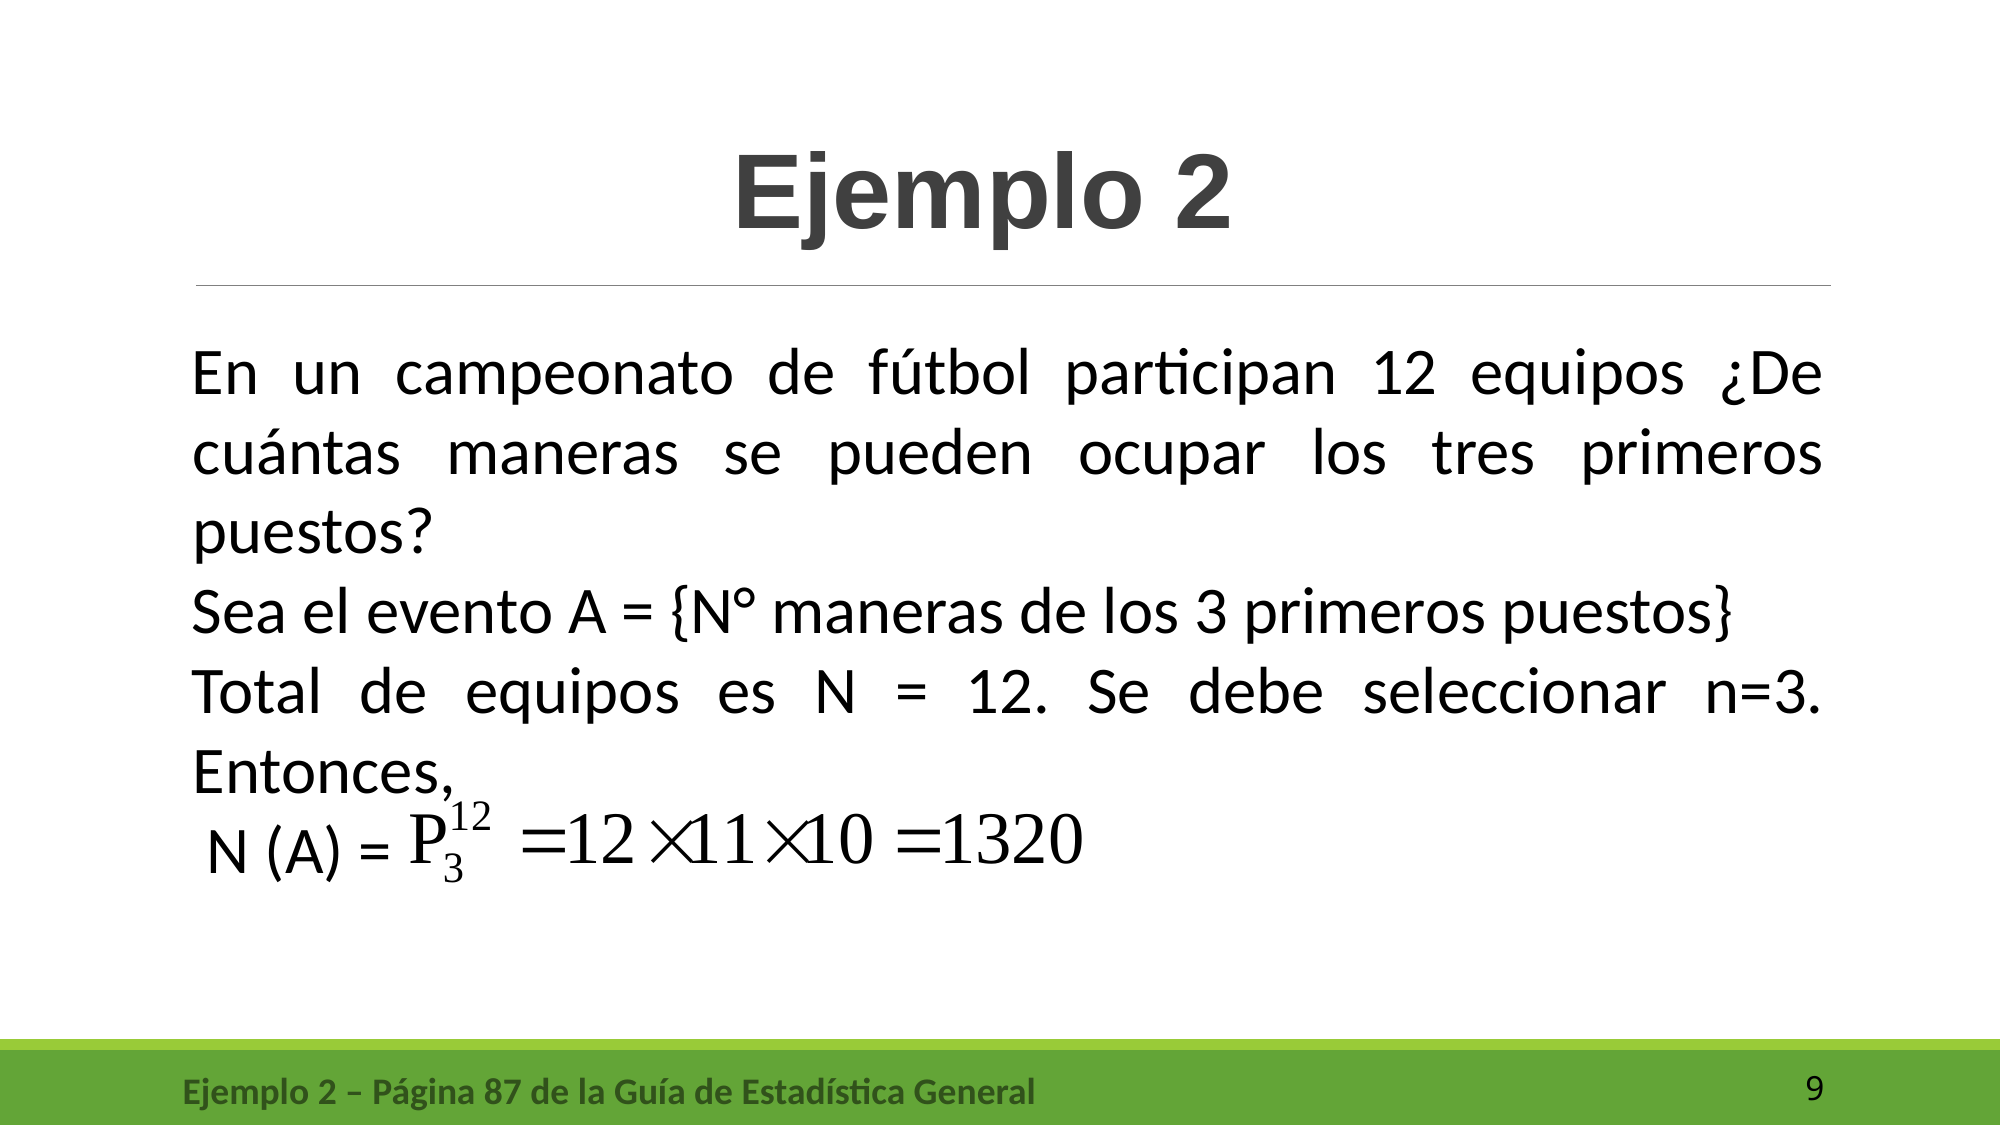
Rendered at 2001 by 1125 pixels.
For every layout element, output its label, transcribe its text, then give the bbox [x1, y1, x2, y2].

slide_number 9 [1624, 1059, 1840, 1120]
text_box En un campeonato de fútbol participan 12 equipos ¿De cuántas maneras se pueden ocupar los tres primeros puestos? Sea el evento A = {N° maneras de los 3 primeros puestos} Total de equipos es N = 12. Se debe seleccionar n=3. Entonces, N (A) = [149, 320, 1840, 895]
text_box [397, 782, 1096, 902]
text_box Ejemplo 2 [211, 129, 1732, 263]
text_box Ejemplo 2 – Página 87 de la Guía de Estadística General [159, 1058, 1060, 1121]
